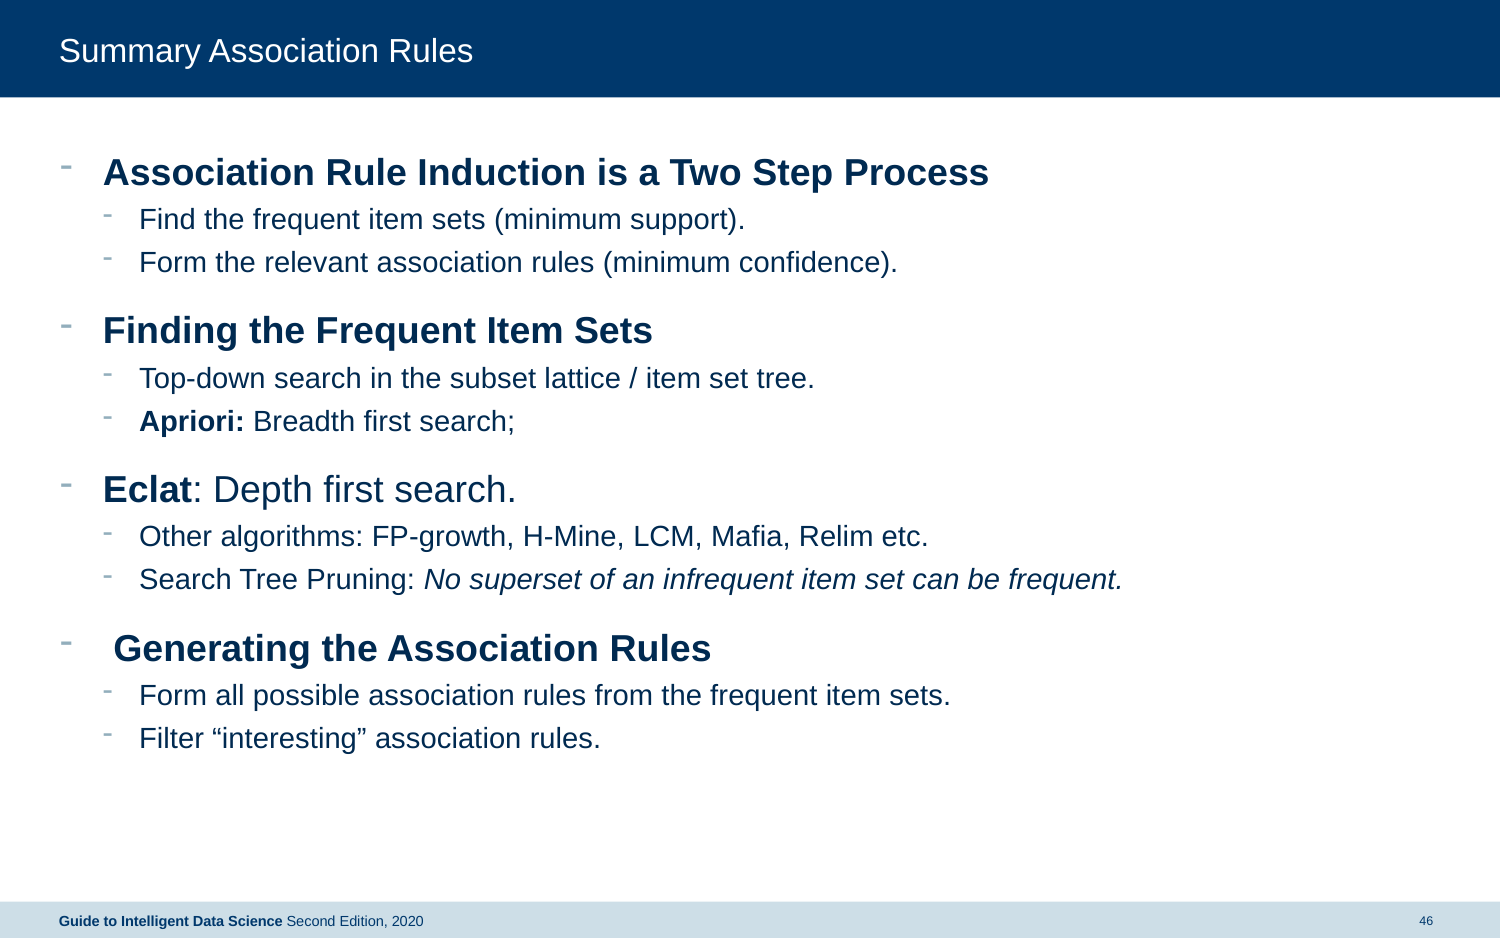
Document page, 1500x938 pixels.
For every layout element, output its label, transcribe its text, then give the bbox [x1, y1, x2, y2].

title Summary Association Rules [58, 28, 1442, 70]
footer Guide to Intelligent Data Science Second Edition, 2020 [58, 900, 717, 938]
slide_number 46 [1411, 900, 1442, 938]
list Association Rule Induction is a Two Step Process Find the frequent item sets (minimum support). Form the relevant association rules (minimum confidence). Finding the Frequent Item Sets Top-down search in the subset lattice / item set tree. Apriori: Breadth first search; Eclat: Depth first search. Other algorithms: FP-growth, H-Mine, LCM, Mafia, Relim etc. Search Tree Pruning: No superset of an infrequent item set can be frequent. Generating the Association Rules Form all possible association rules from the frequent item sets. Filter “interesting” association rules. [59, 147, 1434, 855]
